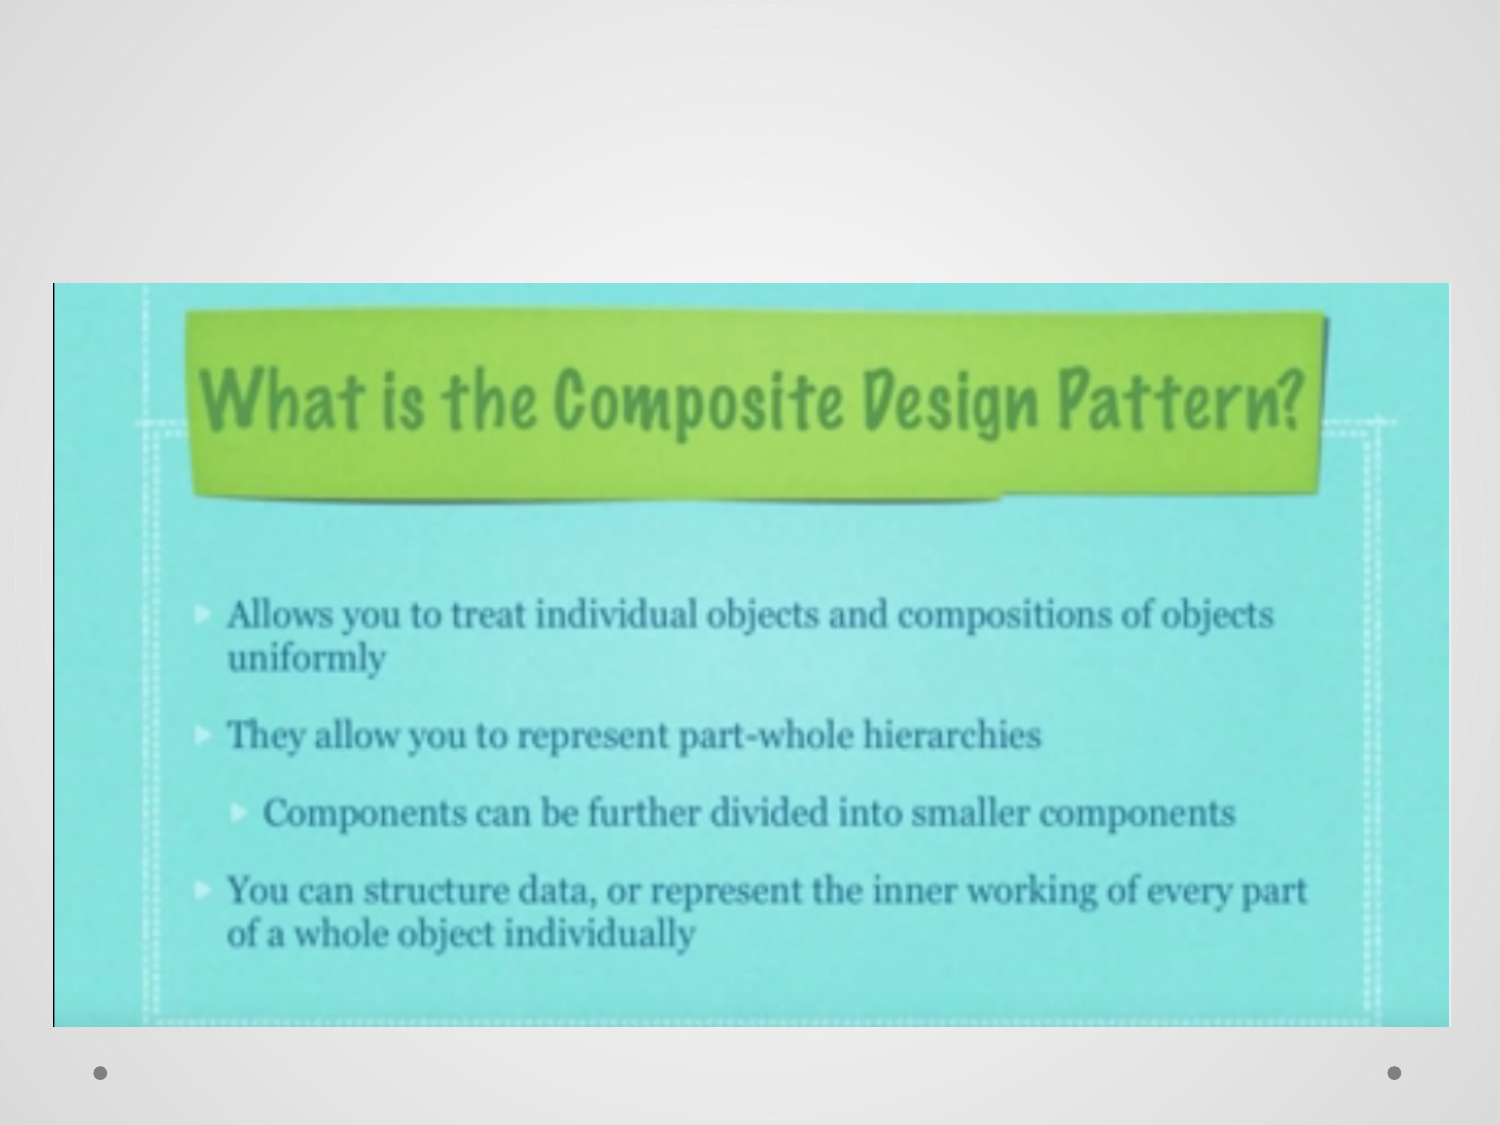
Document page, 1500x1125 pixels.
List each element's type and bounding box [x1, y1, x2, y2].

list [53, 283, 1452, 1027]
